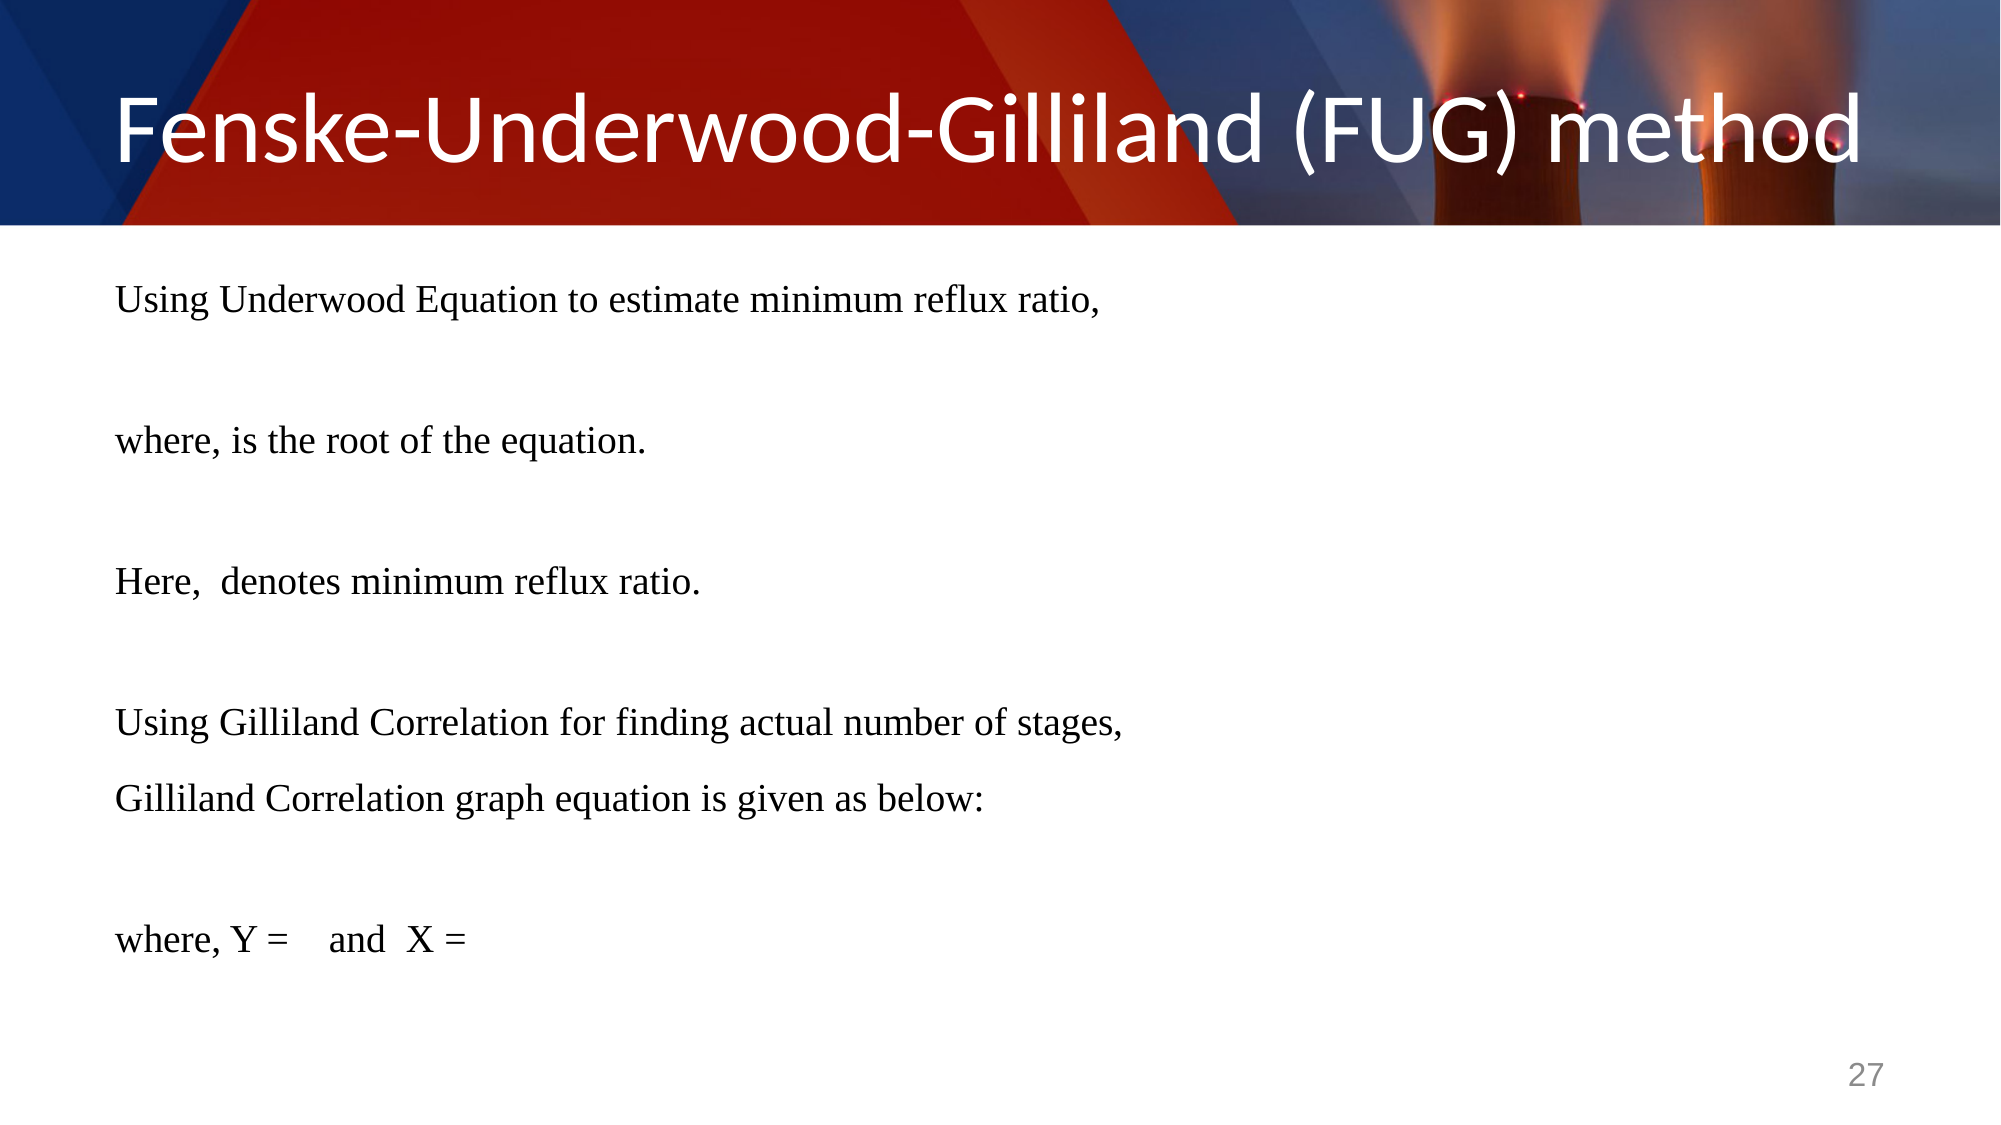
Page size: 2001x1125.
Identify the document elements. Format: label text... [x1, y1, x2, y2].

title Fenske-Underwood-Gilliland (FUG) method [99, 22, 1913, 223]
picture [0, 0, 2001, 1125]
slide_number 27 [1433, 1042, 1900, 1103]
